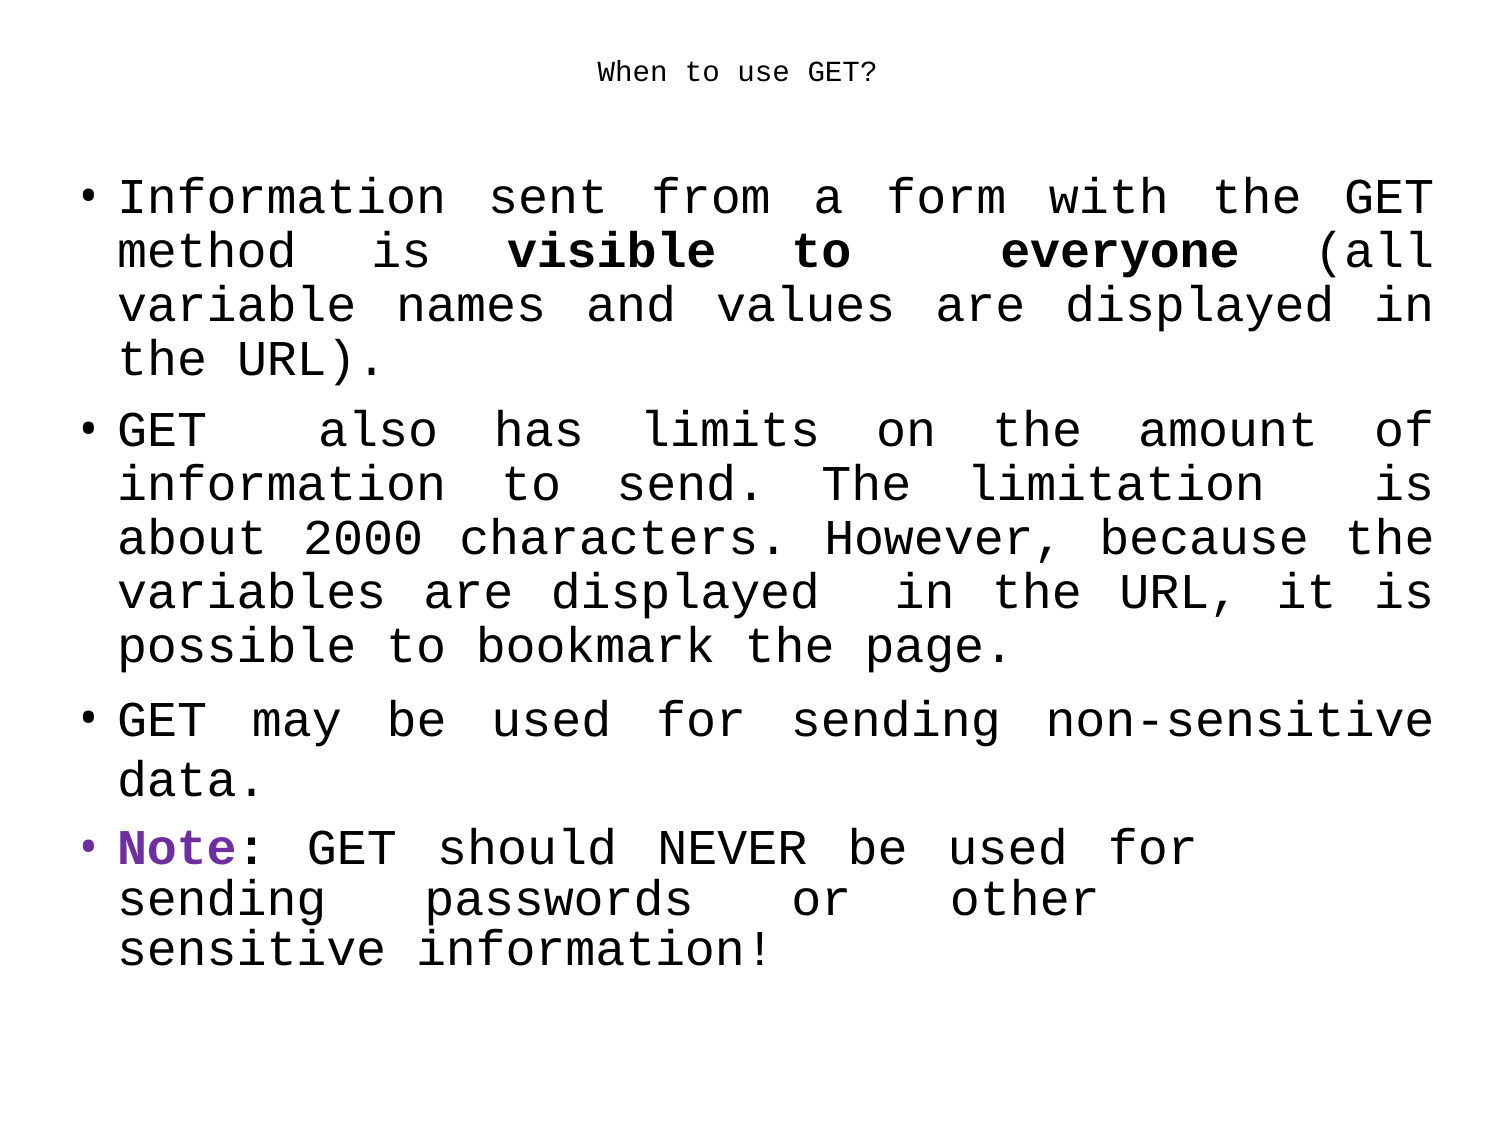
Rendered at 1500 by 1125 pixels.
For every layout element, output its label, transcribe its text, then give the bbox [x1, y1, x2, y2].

title When to use GET? [62, 5, 1413, 136]
list Information sent from a form with the GET method is visible to everyone (all variable names and values are displayed in the URL). GET also has limits on the amount of information to send. The limitation is about 2000 characters. However, because the variables are displayed in the URL, it is possible to bookmark the page. GET may be used for sending non-sensitive data. Note: GET should NEVER be used for sending passwords or other sensitive information! [62, 162, 1450, 1005]
